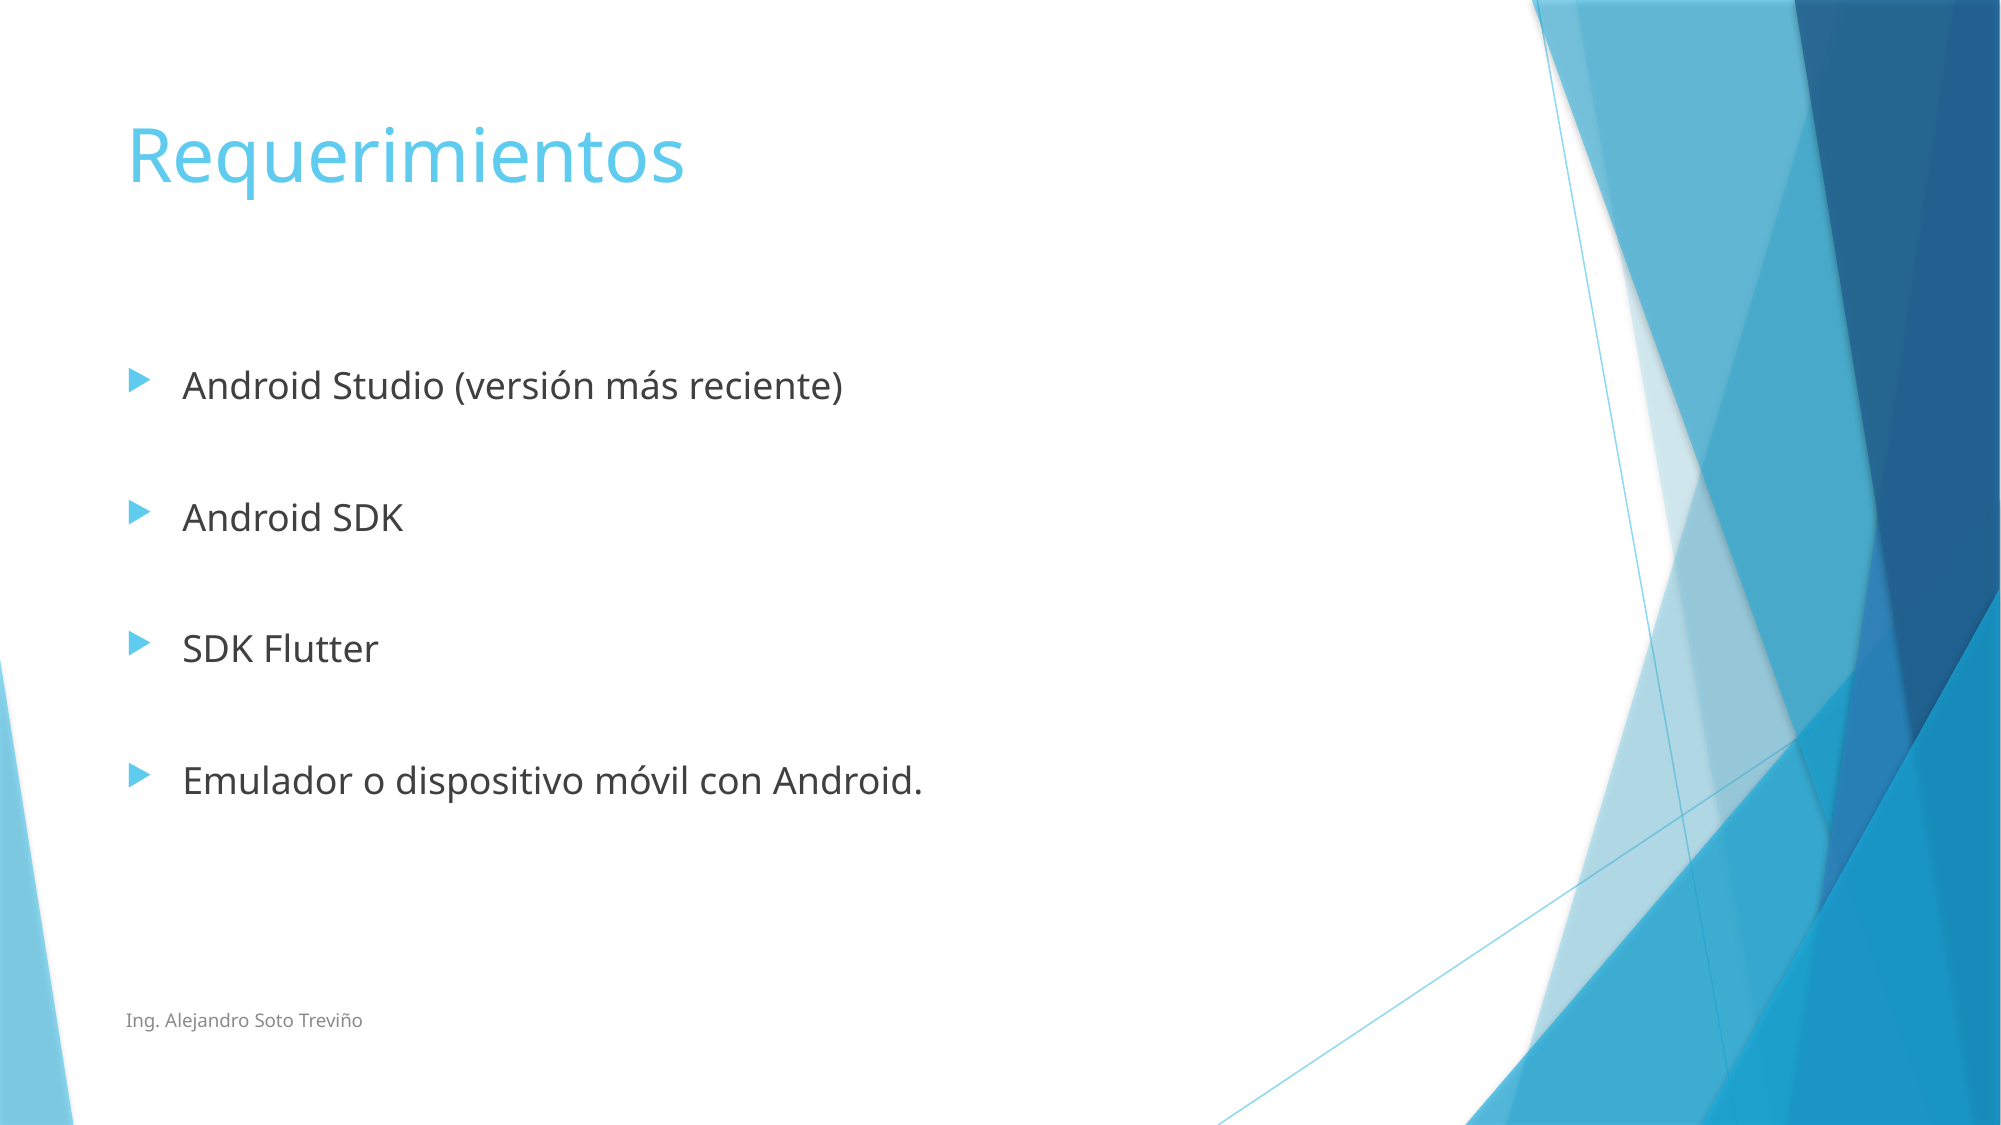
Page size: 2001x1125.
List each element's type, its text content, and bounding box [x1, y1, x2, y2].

list Android Studio (versión más reciente) Android SDK SDK Flutter Emulador o dispositivo móvil con Android. [111, 354, 1522, 992]
footer Ing. Alejandro Soto Treviño [111, 991, 1145, 1051]
title Requerimientos [111, 99, 1522, 317]
